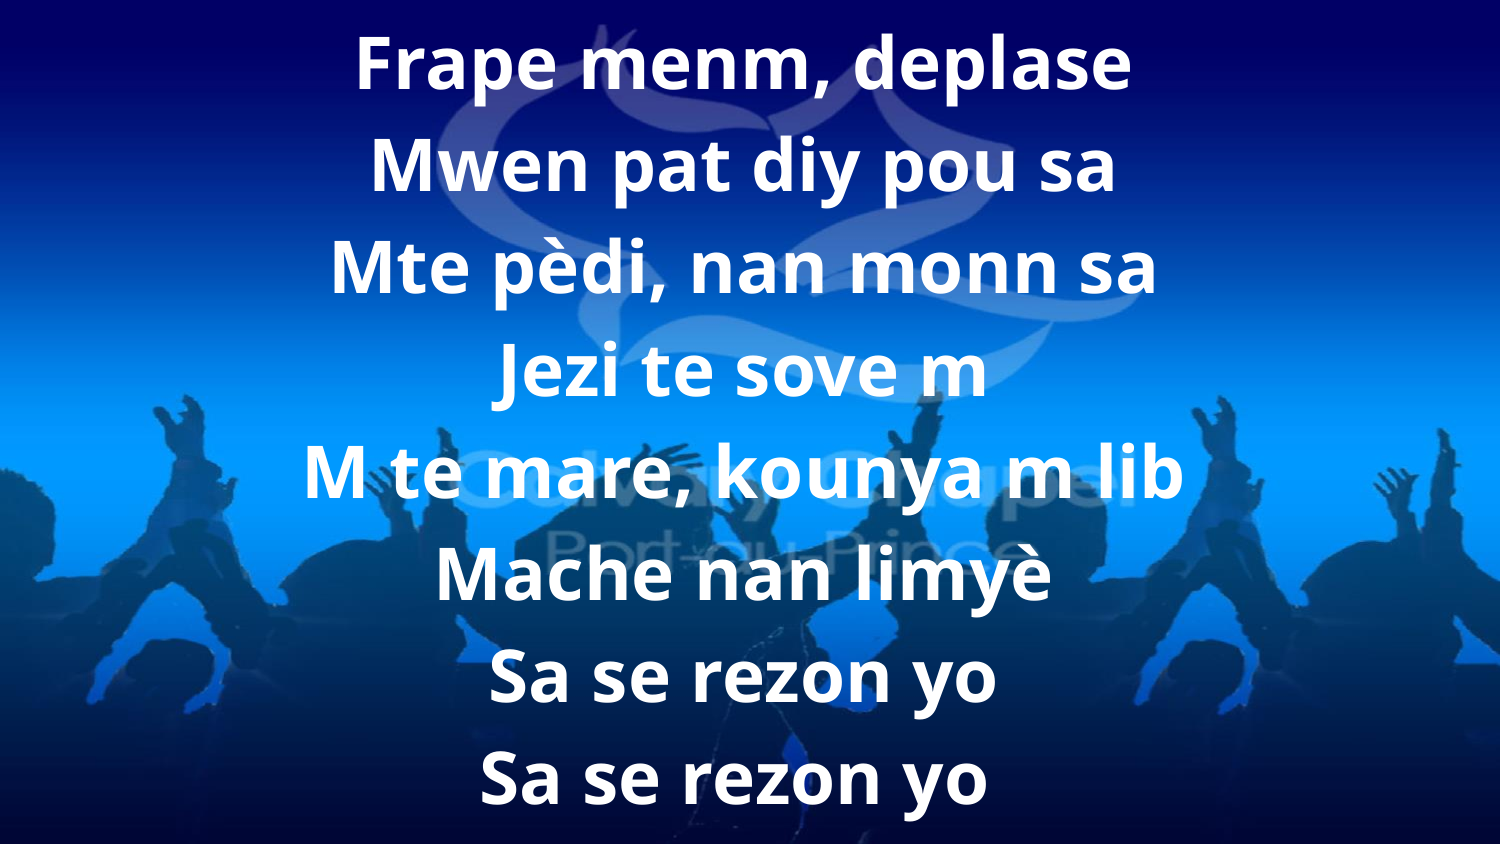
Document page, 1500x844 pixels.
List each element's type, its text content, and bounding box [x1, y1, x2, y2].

picture [0, 0, 1500, 844]
list Frape menm, deplase Mwen pat diy pou sa Mte pèdi, nan monn sa Jezi te sove m M te mare, kounya m lib Mache nan limyè Sa se rezon yo Sa se rezon yo [0, 9, 1494, 828]
